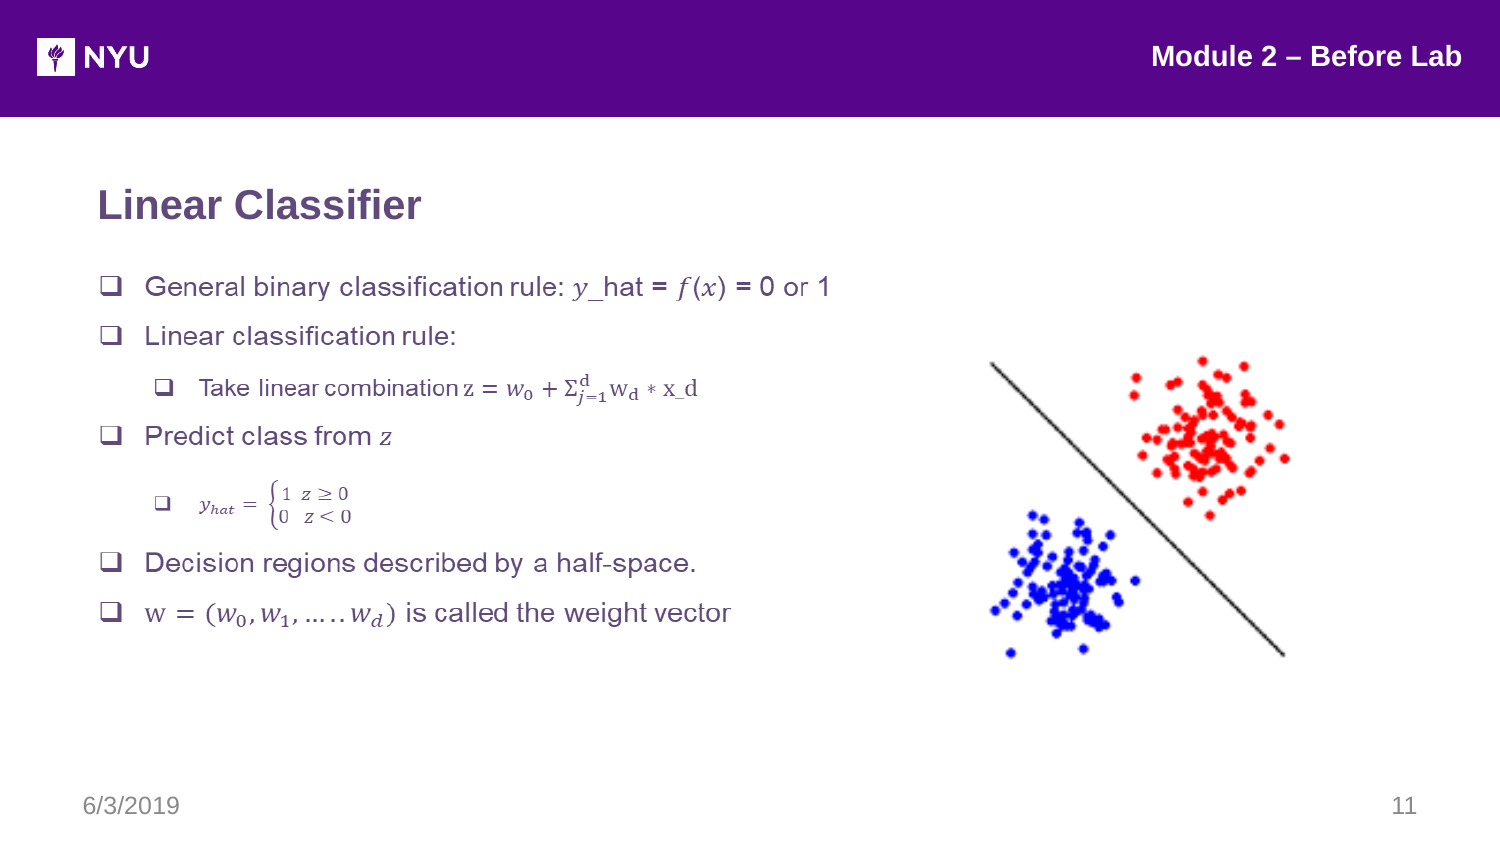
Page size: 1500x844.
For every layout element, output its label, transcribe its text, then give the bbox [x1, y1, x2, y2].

list Module 2 – Before Lab [1013, 37, 1463, 81]
text_box 6/3/2019 [75, 782, 425, 827]
slide_number ‹#› [1381, 714, 1425, 844]
list [82, 259, 854, 706]
picture [866, 259, 1463, 706]
text_box Linear Classifier [89, 170, 1425, 236]
picture [37, 38, 149, 76]
